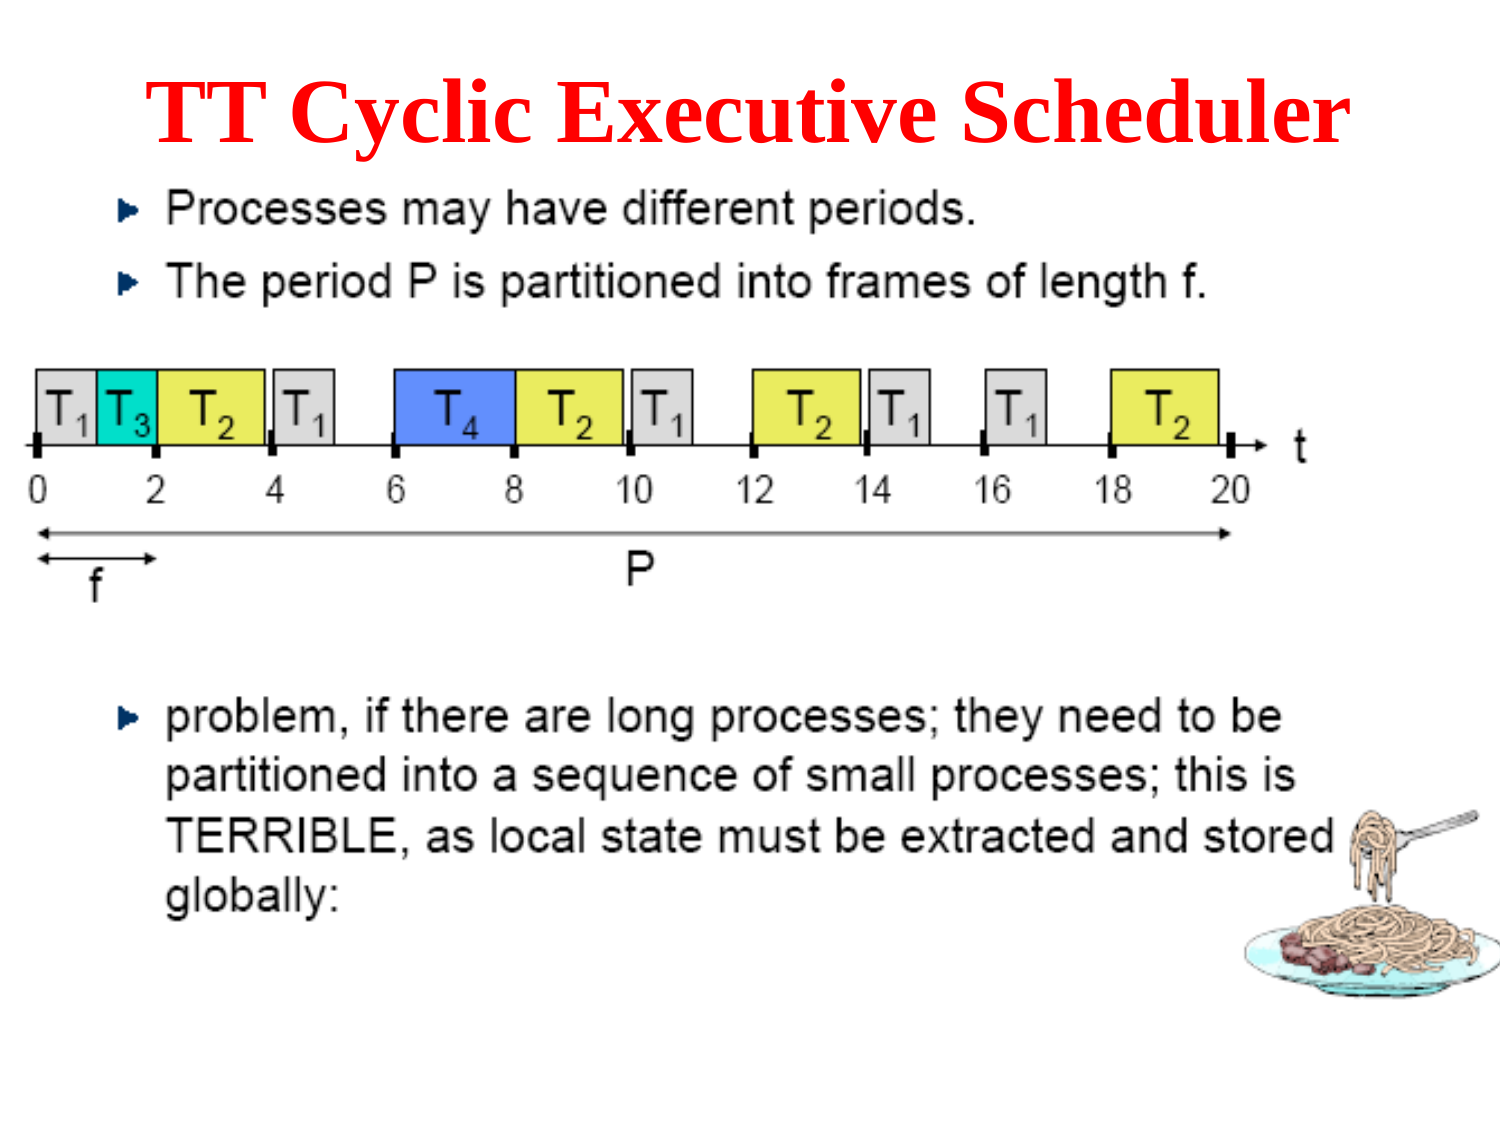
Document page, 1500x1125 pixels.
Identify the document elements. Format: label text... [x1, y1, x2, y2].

picture [0, 177, 1500, 1007]
title TT Cyclic Executive Scheduler [46, 23, 1454, 176]
